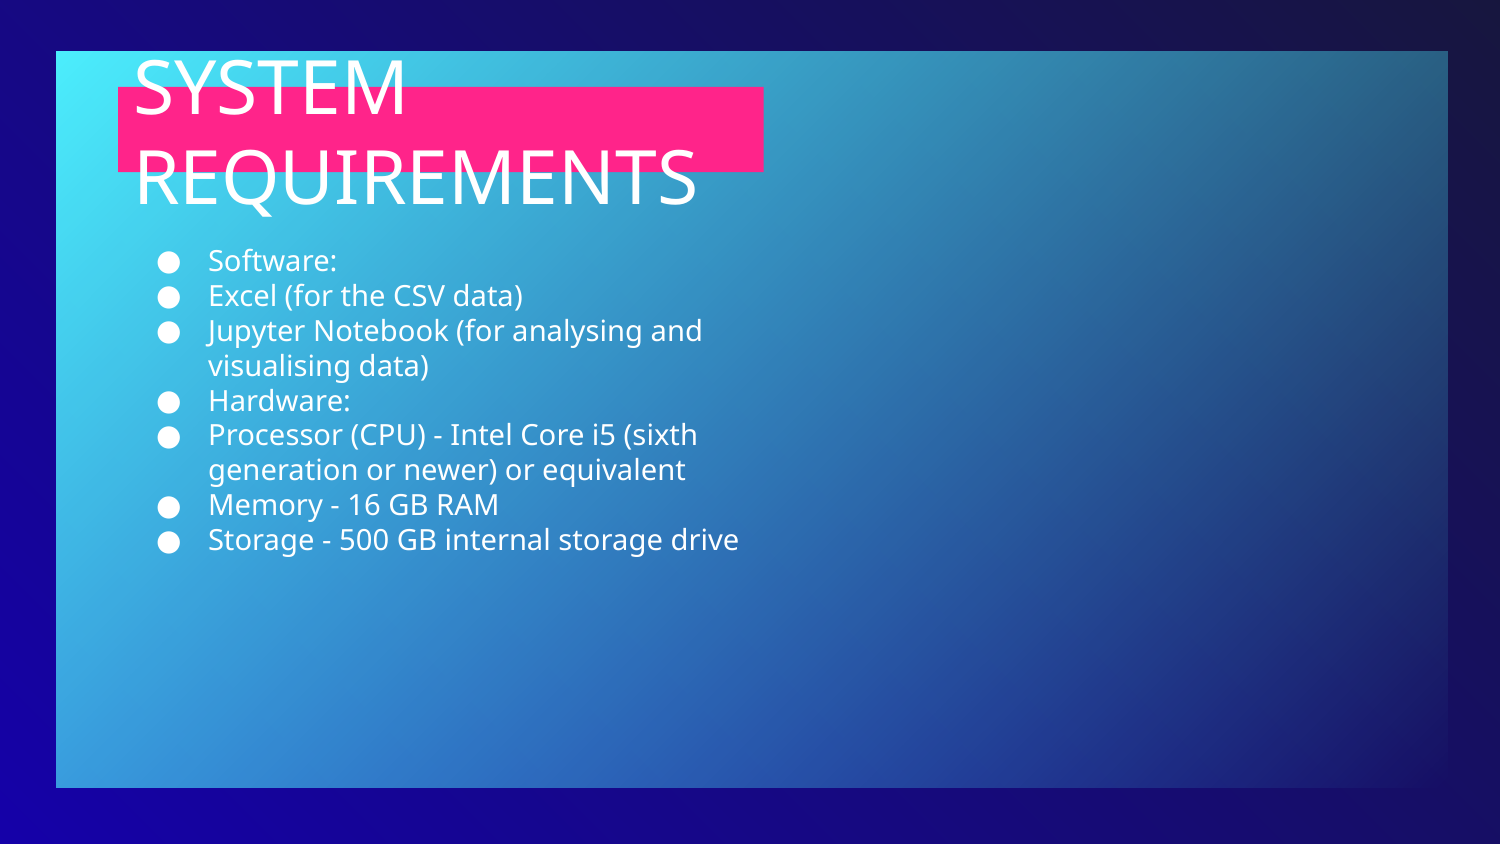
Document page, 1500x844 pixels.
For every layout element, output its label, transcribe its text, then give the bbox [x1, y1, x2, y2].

title SYSTEM REQUIREMENTS [118, 86, 764, 173]
subtitle Software: Excel (for the CSV data) Jupyter Notebook (for analysing and visualising data) Hardware: Processor (CPU) - Intel Core i5 (sixth generation or newer) or equivalent Memory - 16 GB RAM Storage - 500 GB internal storage drive [118, 226, 814, 617]
